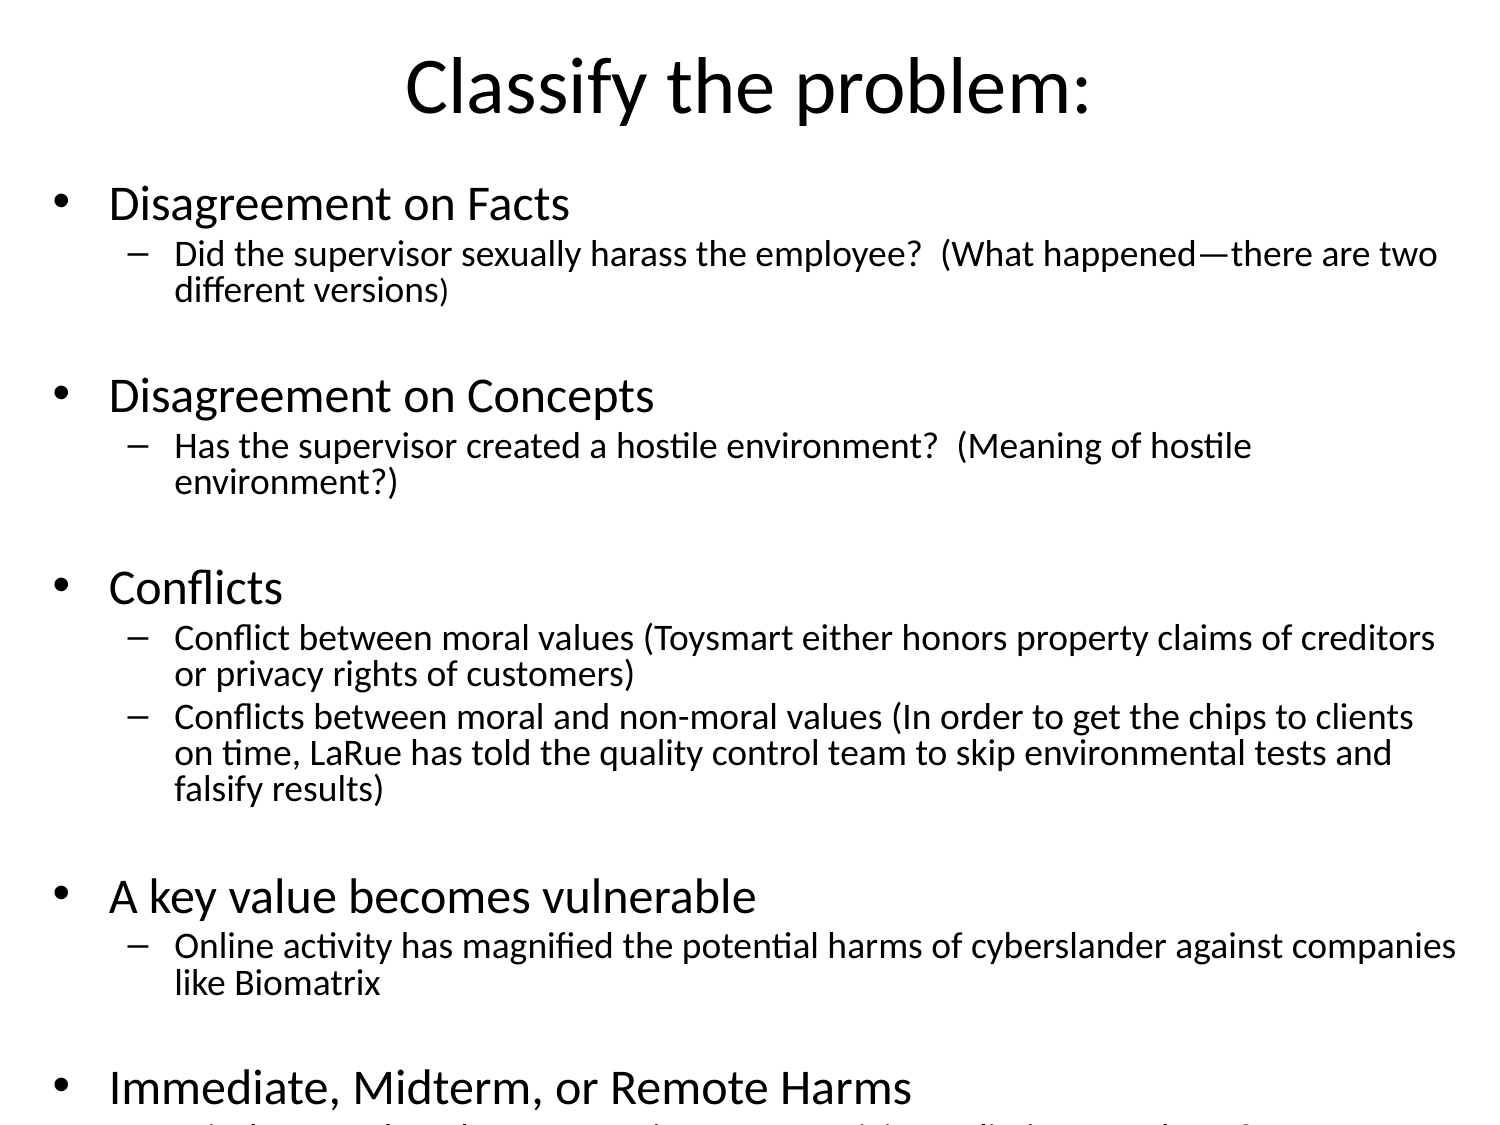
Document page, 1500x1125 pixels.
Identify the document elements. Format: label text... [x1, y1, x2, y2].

list Disagreement on Facts Did the supervisor sexually harass the employee? (What happened—there are two different versions) Disagreement on Concepts Has the supervisor created a hostile environment? (Meaning of hostile environment?) Conflicts Conflict between moral values (Toysmart either honors property claims of creditors or privacy rights of customers) Conflicts between moral and non-moral values (In order to get the chips to clients on time, LaRue has told the quality control team to skip environmental tests and falsify results) A key value becomes vulnerable Online activity has magnified the potential harms of cyberslander against companies like Biomatrix Immediate, Midterm, or Remote Harms Is it the case that Therac-25 patients are receiving radiation overdoses? [37, 174, 1475, 1100]
title Classify the problem: [75, 24, 1425, 138]
